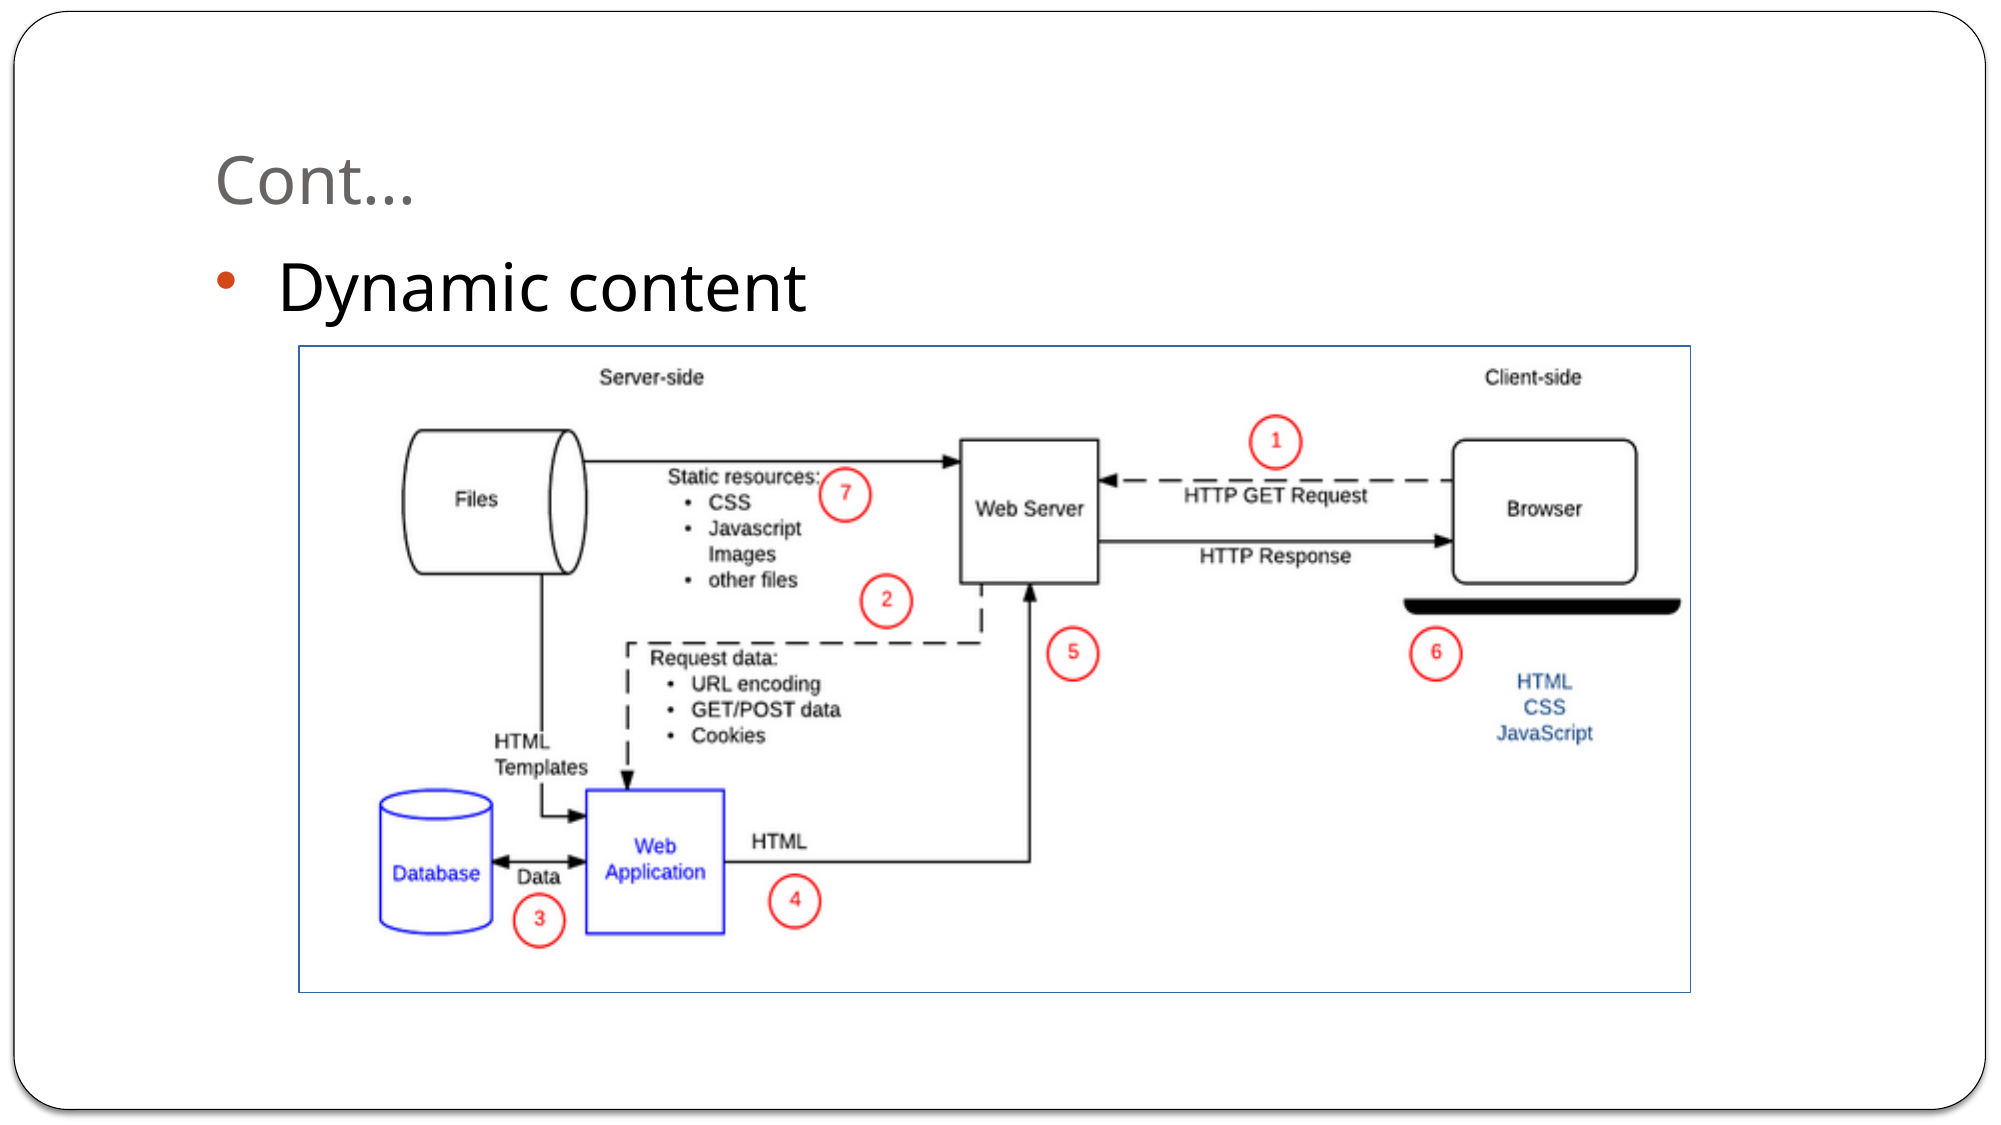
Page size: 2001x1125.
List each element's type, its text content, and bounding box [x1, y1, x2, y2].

title Cont... [200, 45, 1900, 233]
list Dynamic content [200, 237, 1900, 988]
text_box [298, 346, 1691, 993]
